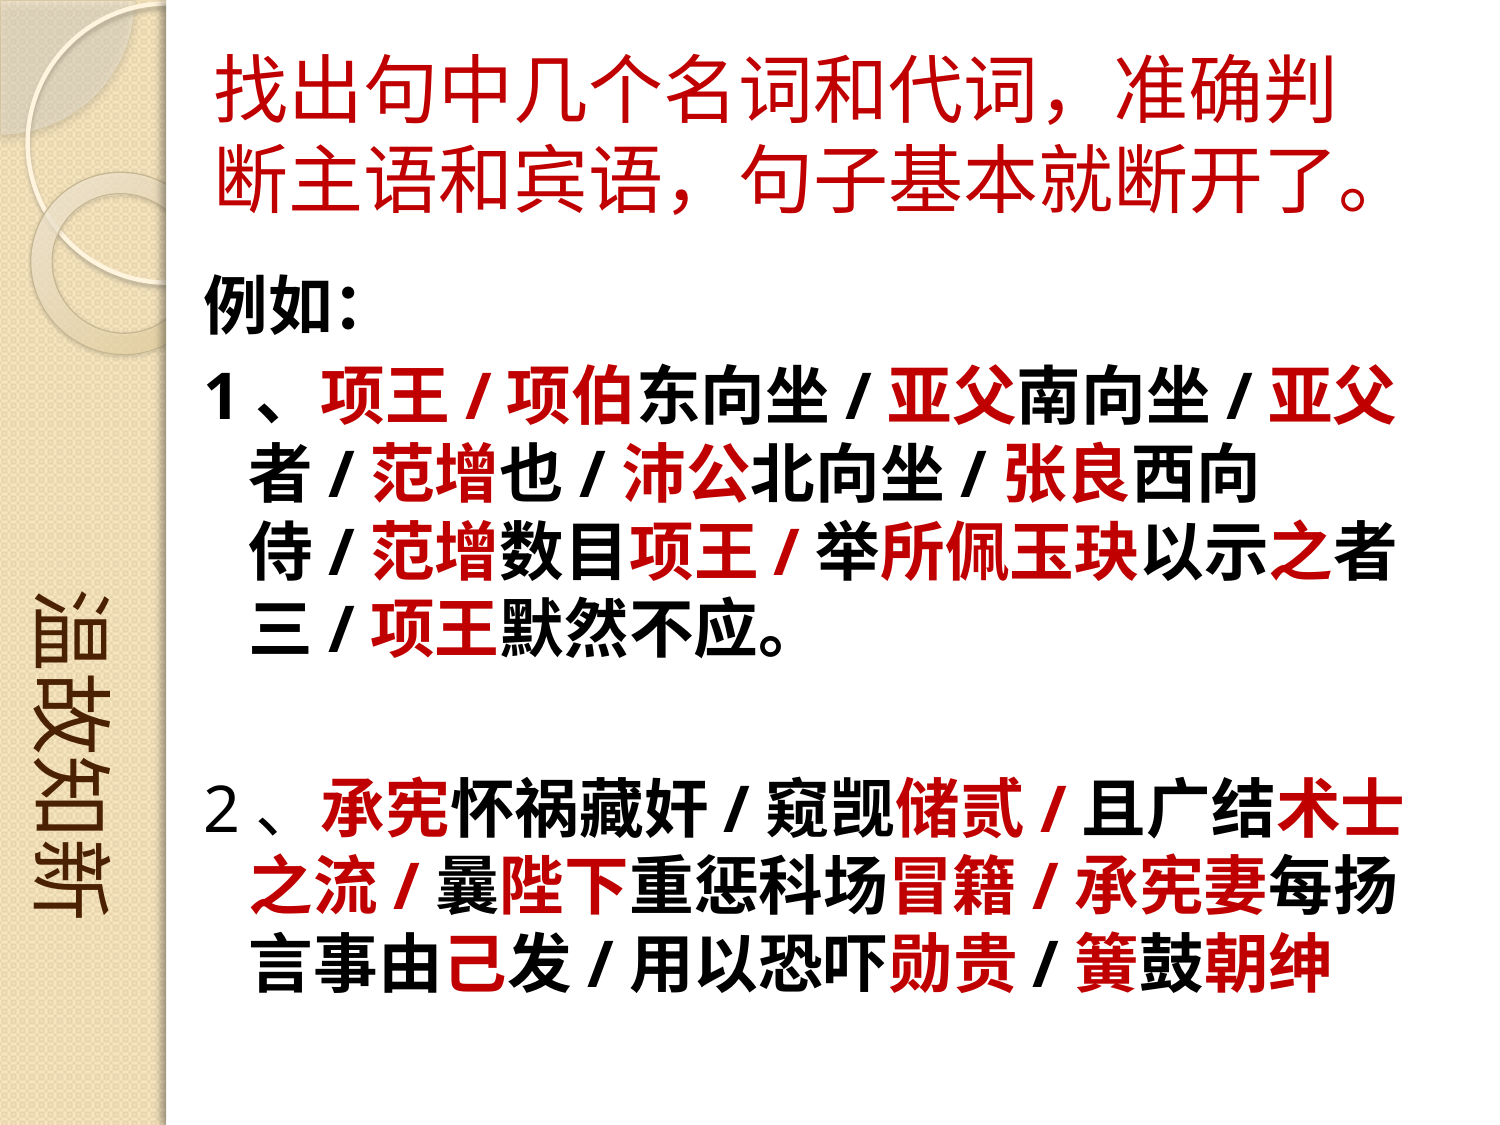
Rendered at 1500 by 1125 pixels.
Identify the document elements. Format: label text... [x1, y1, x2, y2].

text_box 温故知新 [0, 574, 132, 1125]
list 例如： 1、项王/项伯东向坐/亚父南向坐/亚父者/范增也/沛公北向坐/张良西向侍/范增数目项王/举所佩玉玦以示之者三/项王默然不应。 2、承宪怀祸藏奸/窥觊储贰/且广结术士之流/曩陛下重惩科场冒籍/承宪妻每扬言事由己发/用以恐吓勋贵/簧鼓朝绅 [175, 257, 1430, 1067]
text_box 找出句中几个名词和代词，准确判断主语和宾语，句子基本就断开了。 [199, 35, 1360, 230]
